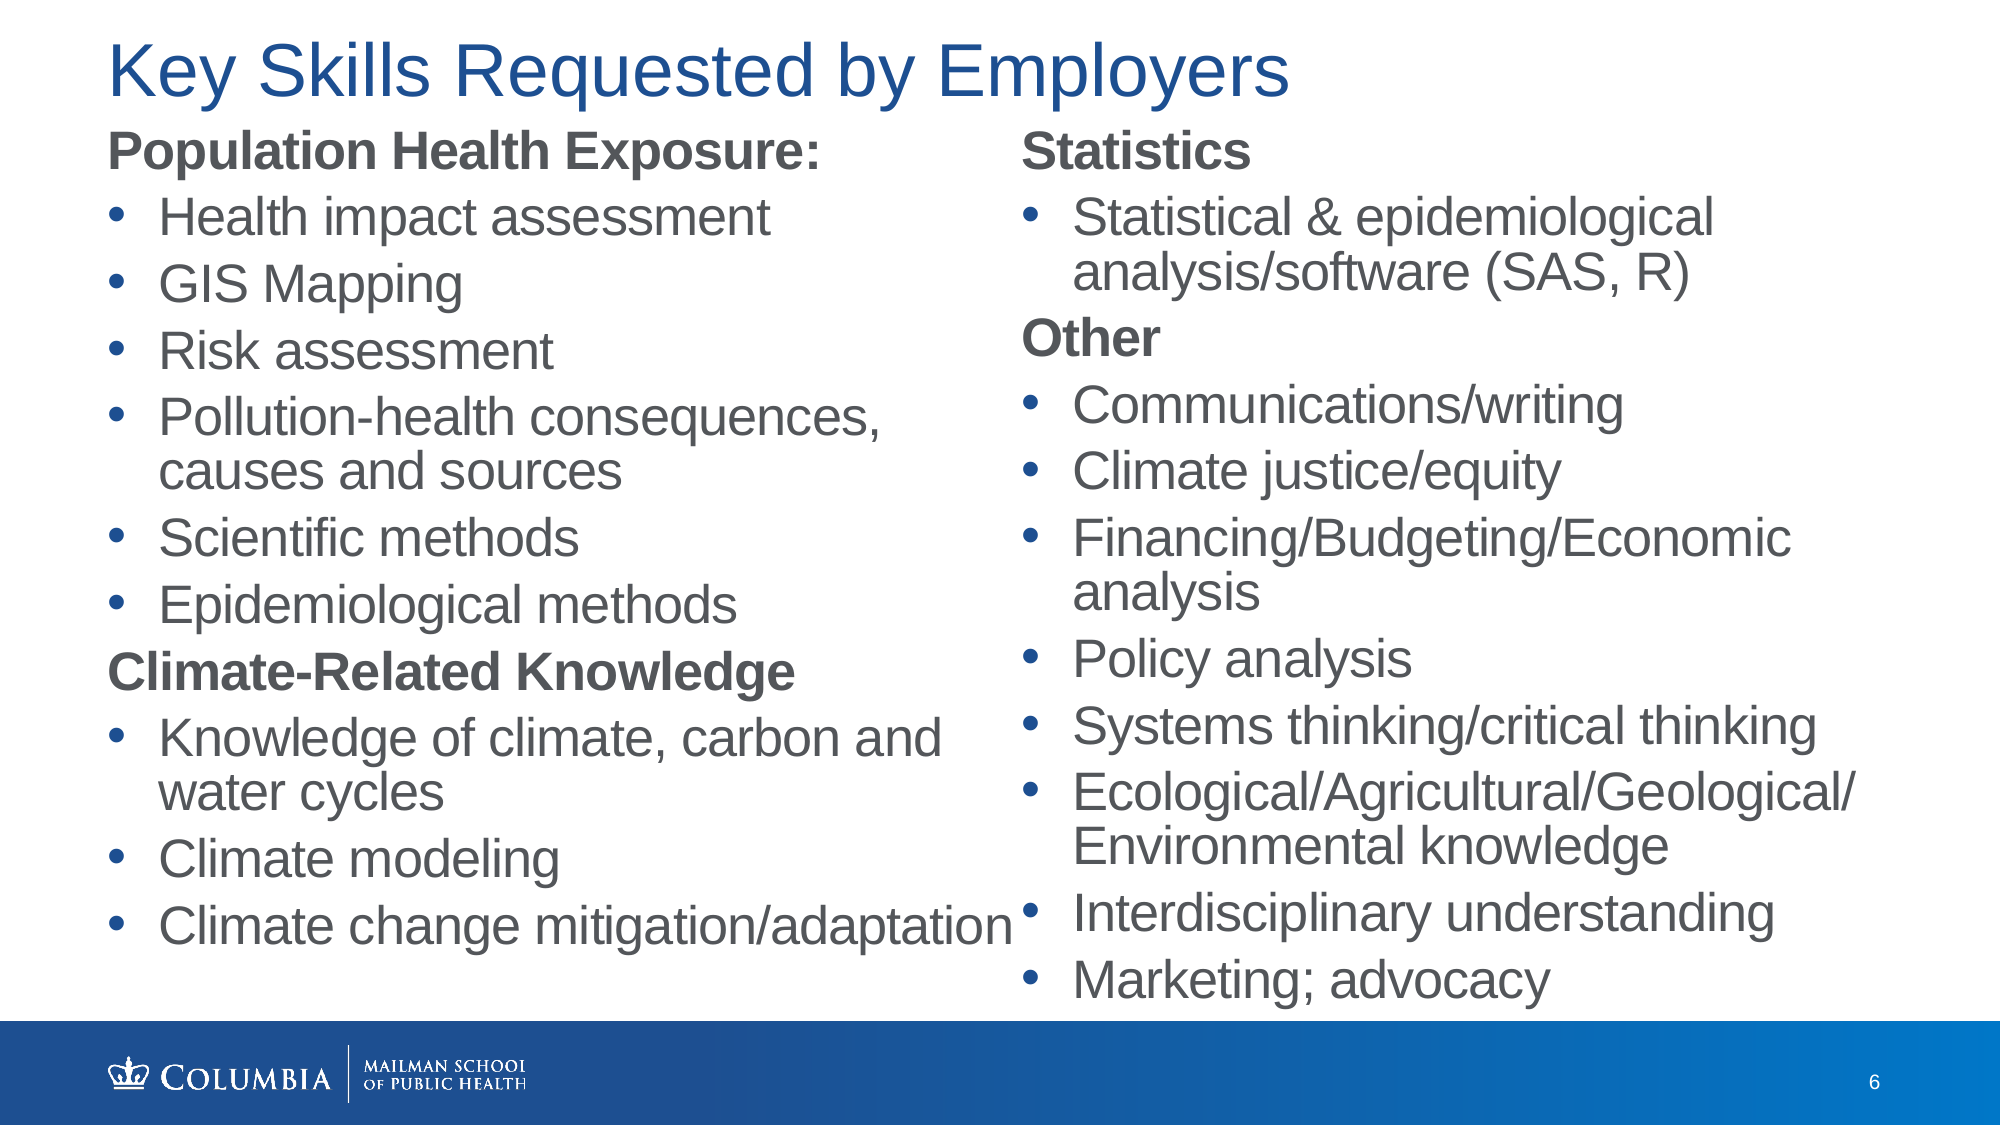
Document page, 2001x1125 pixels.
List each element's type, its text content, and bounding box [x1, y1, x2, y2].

list Population Health Exposure: Health impact assessment GIS Mapping Risk assessment Pollution-health consequences, causes and sources Scientific methods Epidemiological methods Climate-Related Knowledge Knowledge of climate, carbon and water cycles Climate modeling Climate change mitigation/adaptation Statistics Statistical & epidemiological analysis/software (SAS, R) Other Communications/writing Climate justice/equity Financing/Budgeting/Economic analysis Policy analysis Systems thinking/critical thinking Ecological/Agricultural/Geological/ Environmental knowledge Interdisciplinary understanding Marketing; advocacy [107, 118, 1935, 792]
title Key Skills Requested by Employers [107, 0, 1833, 119]
